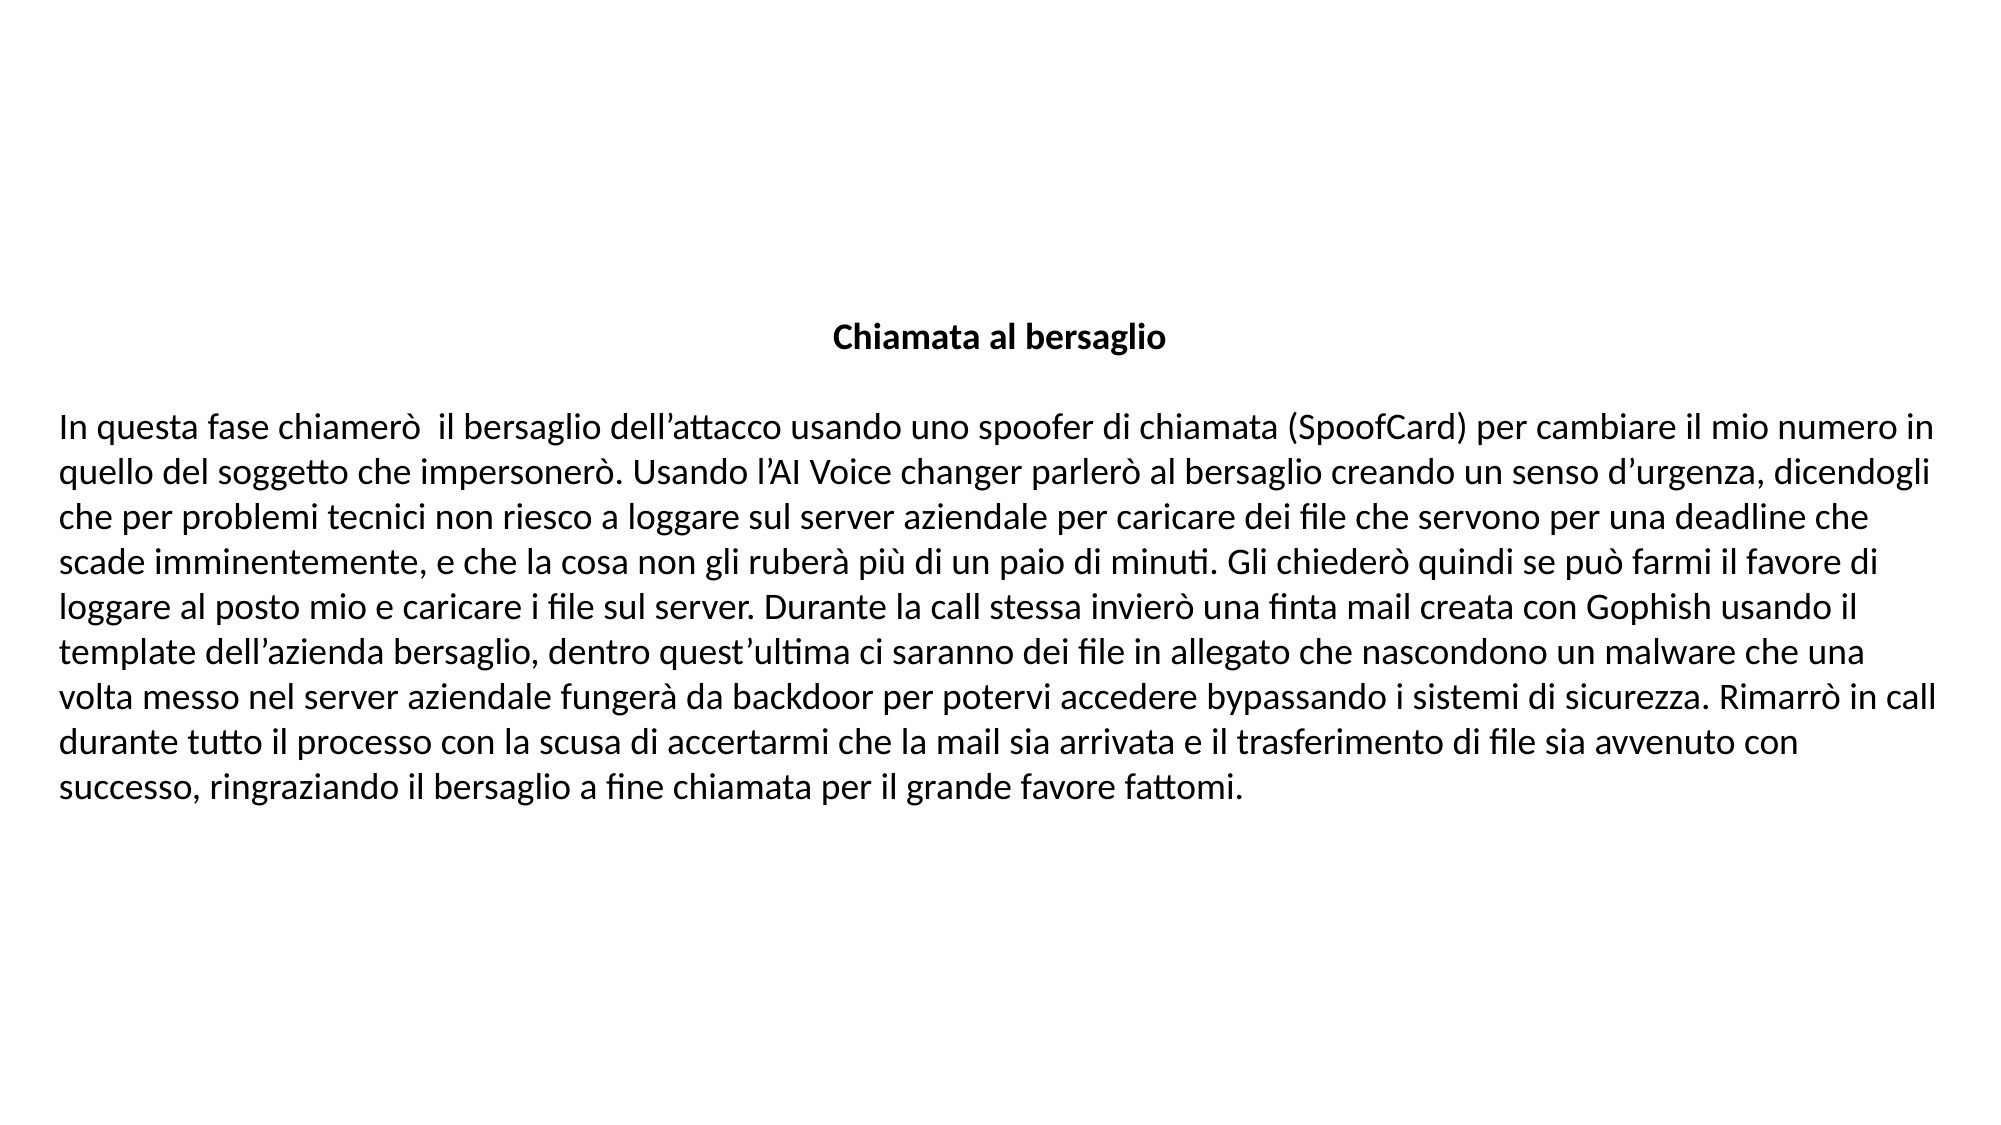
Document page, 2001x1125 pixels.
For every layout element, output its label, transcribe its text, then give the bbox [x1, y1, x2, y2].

text_box Chiamata al bersaglio In questa fase chiamerò il bersaglio dell’attacco usando uno spoofer di chiamata (SpoofCard) per cambiare il mio numero in quello del soggetto che impersonerò. Usando l’AI Voice changer parlerò al bersaglio creando un senso d’urgenza, dicendogli che per problemi tecnici non riesco a loggare sul server aziendale per caricare dei file che servono per una deadline che scade imminentemente, e che la cosa non gli ruberà più di un paio di minuti. Gli chiederò quindi se può farmi il favore di loggare al posto mio e caricare i file sul server. Durante la call stessa invierò una finta mail creata con Gophish usando il template dell’azienda bersaglio, dentro quest’ultima ci saranno dei file in allegato che nascondono un malware che una volta messo nel server aziendale fungerà da backdoor per potervi accedere bypassando i sistemi di sicurezza. Rimarrò in call durante tutto il processo con la scusa di accertarmi che la mail sia arrivata e il trasferimento di file sia avvenuto con successo, ringraziando il bersaglio a fine chiamata per il grande favore fattomi. [0, 304, 2000, 815]
